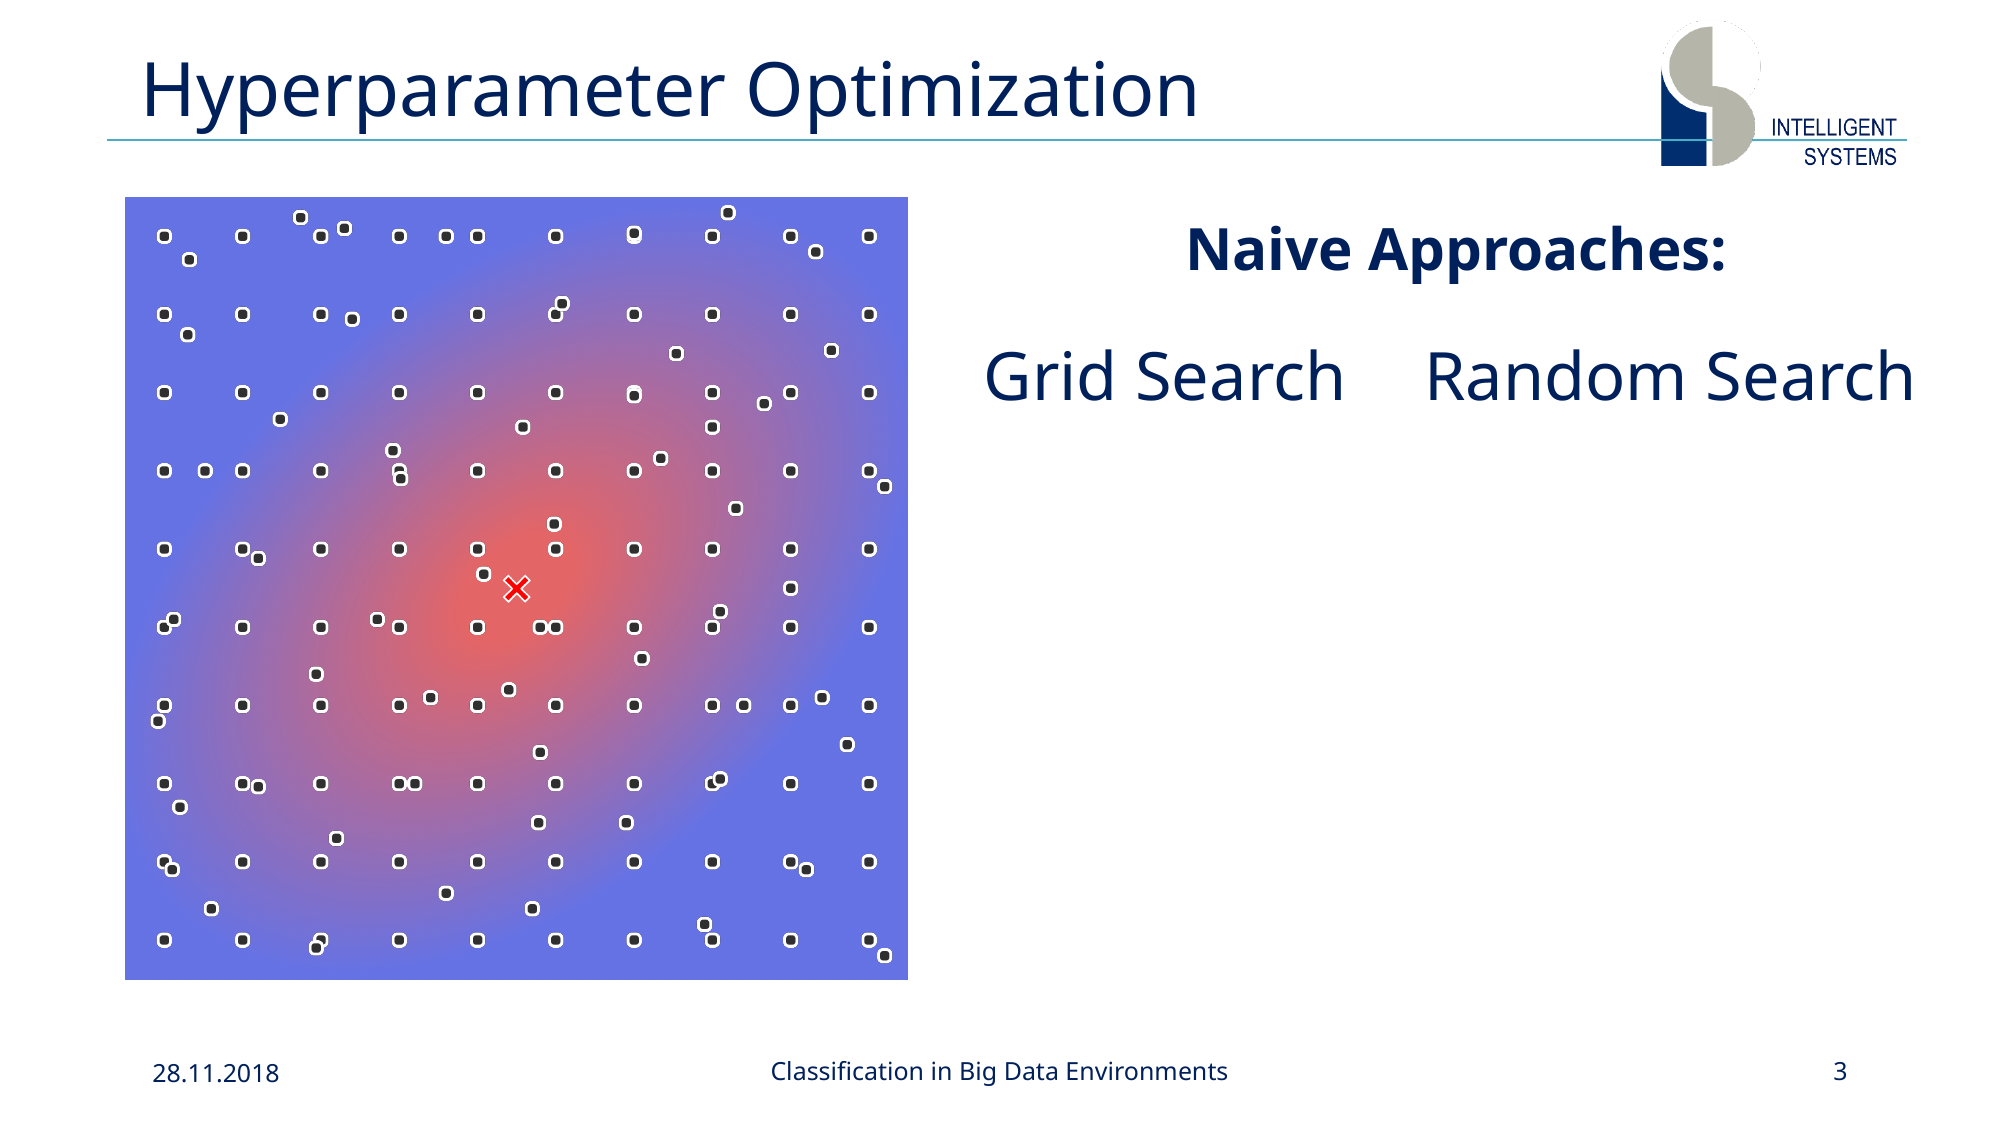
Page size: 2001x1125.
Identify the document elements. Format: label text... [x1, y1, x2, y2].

footer Classification in Big Data Environments [662, 1042, 1338, 1103]
text_box Random Search [1409, 326, 1933, 421]
picture [125, 197, 908, 980]
text_box Naive Approaches: [990, 204, 1923, 290]
slide_number 3 [1412, 1042, 1863, 1103]
picture [1661, 141, 1903, 172]
title Hyperparameter Optimization [125, 31, 1863, 141]
picture [1661, 19, 1903, 139]
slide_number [137, 1042, 588, 1103]
text_box Grid Search [969, 326, 1362, 421]
